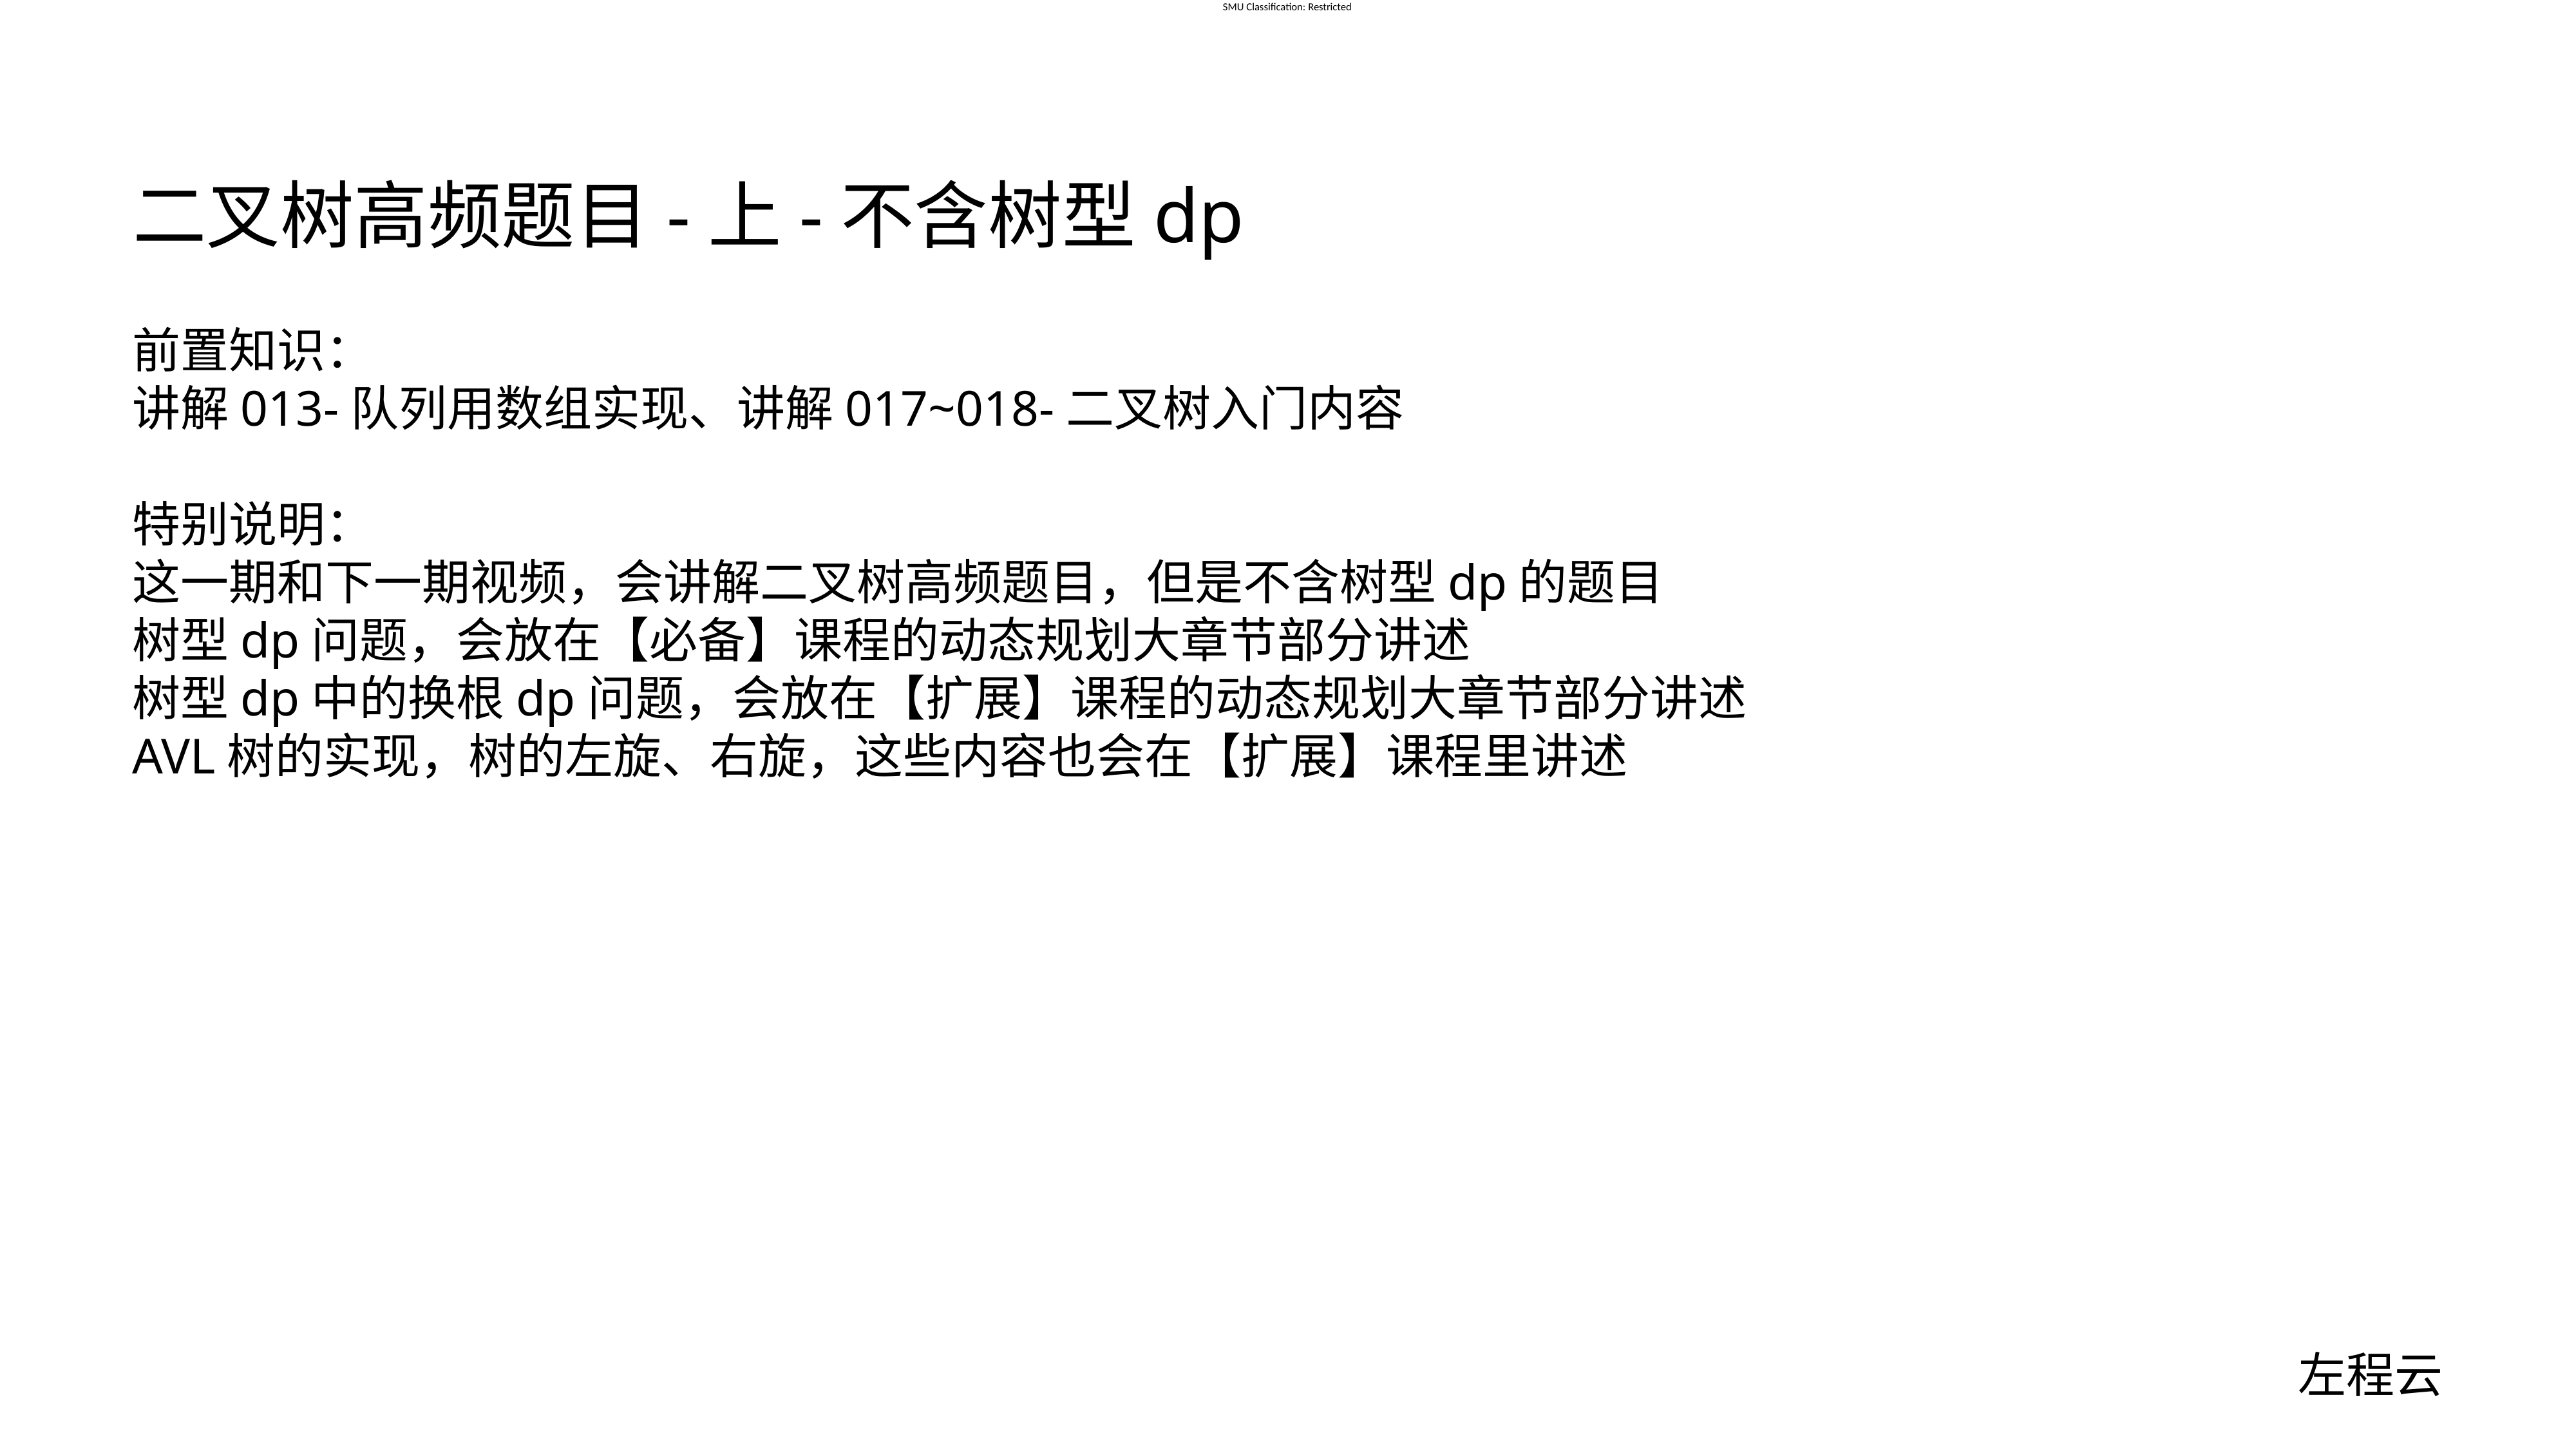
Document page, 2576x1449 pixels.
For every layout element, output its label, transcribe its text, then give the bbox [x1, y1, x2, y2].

title 二叉树高频题目-上-不含树型dp [127, 48, 2449, 263]
text_box 左程云 [127, 1339, 2449, 1408]
text_box 前置知识： 讲解013-队列用数组实现、讲解017~018-二叉树入门内容 特别说明： 这一期和下一期视频，会讲解二叉树高频题目，但是不含树型dp的题目 树型dp问题，会放在【必备】课程的动态规划大章节部分讲述 树型dp中的换根dp问题，会放在【扩展】课程的动态规划大章节部分讲述 AVL树的实现，树的左旋、右旋，这些内容也会在【扩展】课程里讲述 [127, 314, 2467, 1304]
